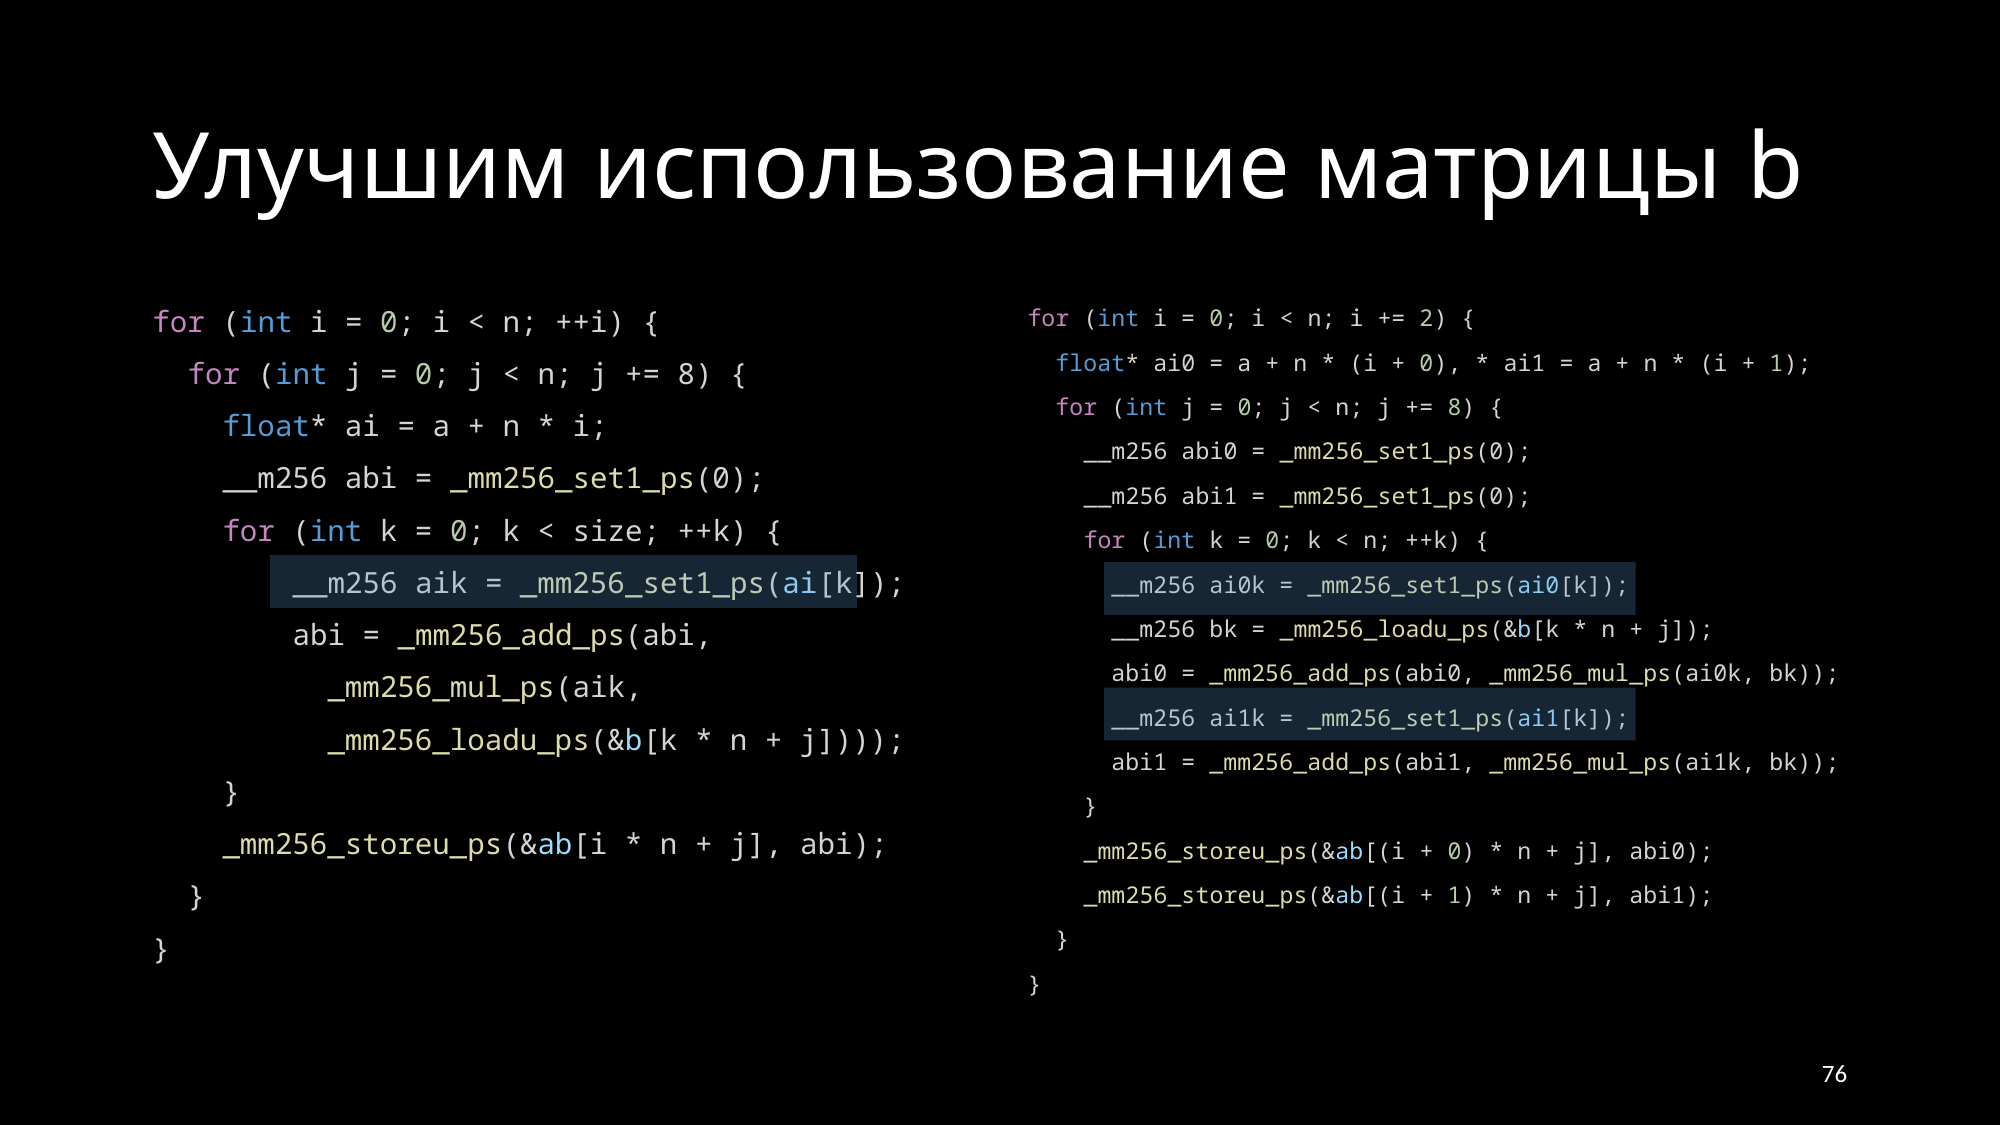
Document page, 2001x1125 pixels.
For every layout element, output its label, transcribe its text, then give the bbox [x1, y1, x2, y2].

text_box [1103, 561, 1637, 616]
list for (int i = 0; i < n; ++i) { for (int j = 0; j < n; j += 8) { float* ai = a + n * i; __m256 abi = _mm256_set1_ps(0); for (int k = 0; k < size; ++k) { __m256 aik = _mm256_set1_ps(ai[k]); abi = _mm256_add_ps(abi, _mm256_mul_ps(aik, _mm256_loadu_ps(&b[k * n + j]))); } _mm256_storeu_ps(&ab[i * n + j], abi); } } [137, 299, 988, 1014]
text_box [269, 554, 858, 609]
text_box [1103, 687, 1637, 741]
list for (int i = 0; i < n; i += 2) { float* ai0 = a + n * (i + 0), * ai1 = a + n * (i + 1); for (int j = 0; j < n; j += 8) { __m256 abi0 = _mm256_set1_ps(0); __m256 abi1 = _mm256_set1_ps(0); for (int k = 0; k < n; ++k) { __m256 ai0k = _mm256_set1_ps(ai0[k]); __m256 bk = _mm256_loadu_ps(&b[k * n + j]); abi0 = _mm256_add_ps(abi0, _mm256_mul_ps(ai0k, bk)); __m256 ai1k = _mm256_set1_ps(ai1[k]); abi1 = _mm256_add_ps(abi1, _mm256_mul_ps(ai1k, bk)); } _mm256_storeu_ps(&ab[(i + 0) * n + j], abi0); _mm256_storeu_ps(&ab[(i + 1) * n + j], abi1); } } [1012, 299, 1863, 1014]
title Улучшим использование матрицы b [137, 59, 1863, 278]
slide_number 76 [1412, 1042, 1863, 1103]
